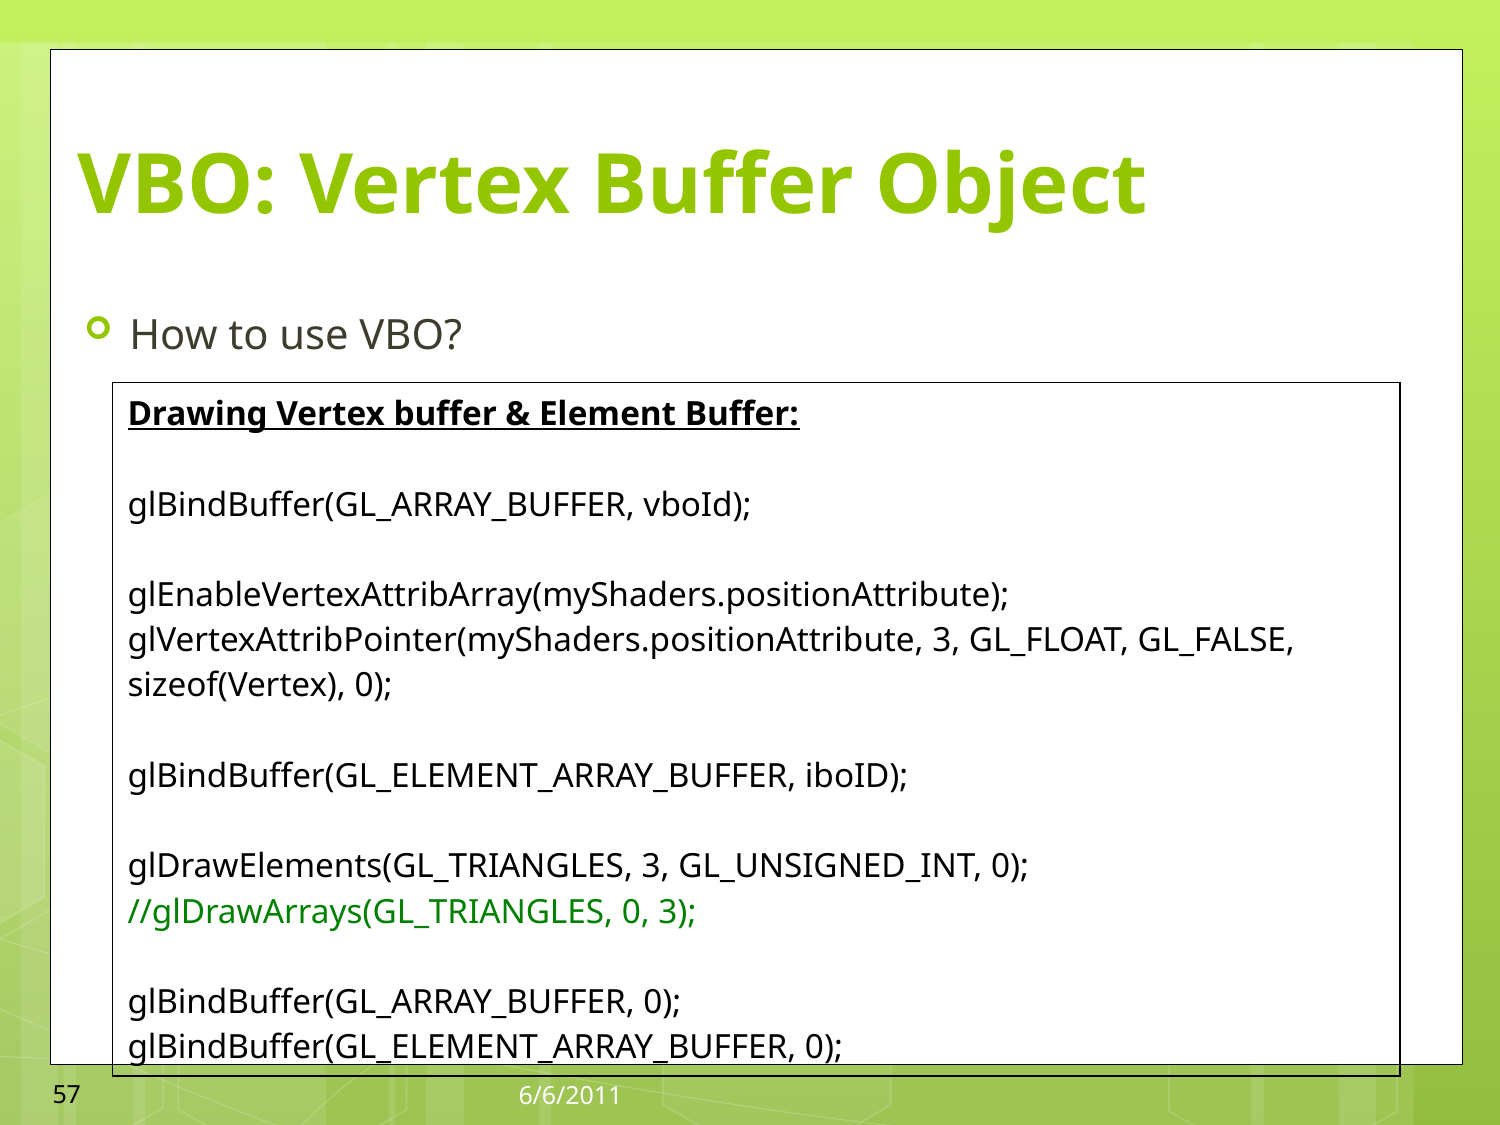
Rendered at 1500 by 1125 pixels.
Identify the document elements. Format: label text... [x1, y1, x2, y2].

table_header Drawing Vertex buffer & Element Buffer: glBindBuffer(GL_ARRAY_BUFFER, vboId); glEnableVertexAttribArray(myShaders.positionAttribute); glVertexAttribPointer(myShaders.positionAttribute, 3, GL_FLOAT, GL_FALSE, sizeof(Vertex), 0); glBindBuffer(GL_ELEMENT_ARRAY_BUFFER, iboID); glDrawElements(GL_TRIANGLES, 3, GL_UNSIGNED_INT, 0); //glDrawArrays(GL_TRIANGLES, 0, 3); glBindBuffer(GL_ARRAY_BUFFER, 0); glBindBuffer(GL_ELEMENT_ARRAY_BUFFER, 0); [113, 383, 1399, 1075]
list How to use VBO? [58, 275, 1454, 1063]
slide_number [287, 1077, 638, 1125]
slide_number 57 [37, 1065, 256, 1125]
title VBO: Vertex Buffer Object [62, 50, 1450, 238]
